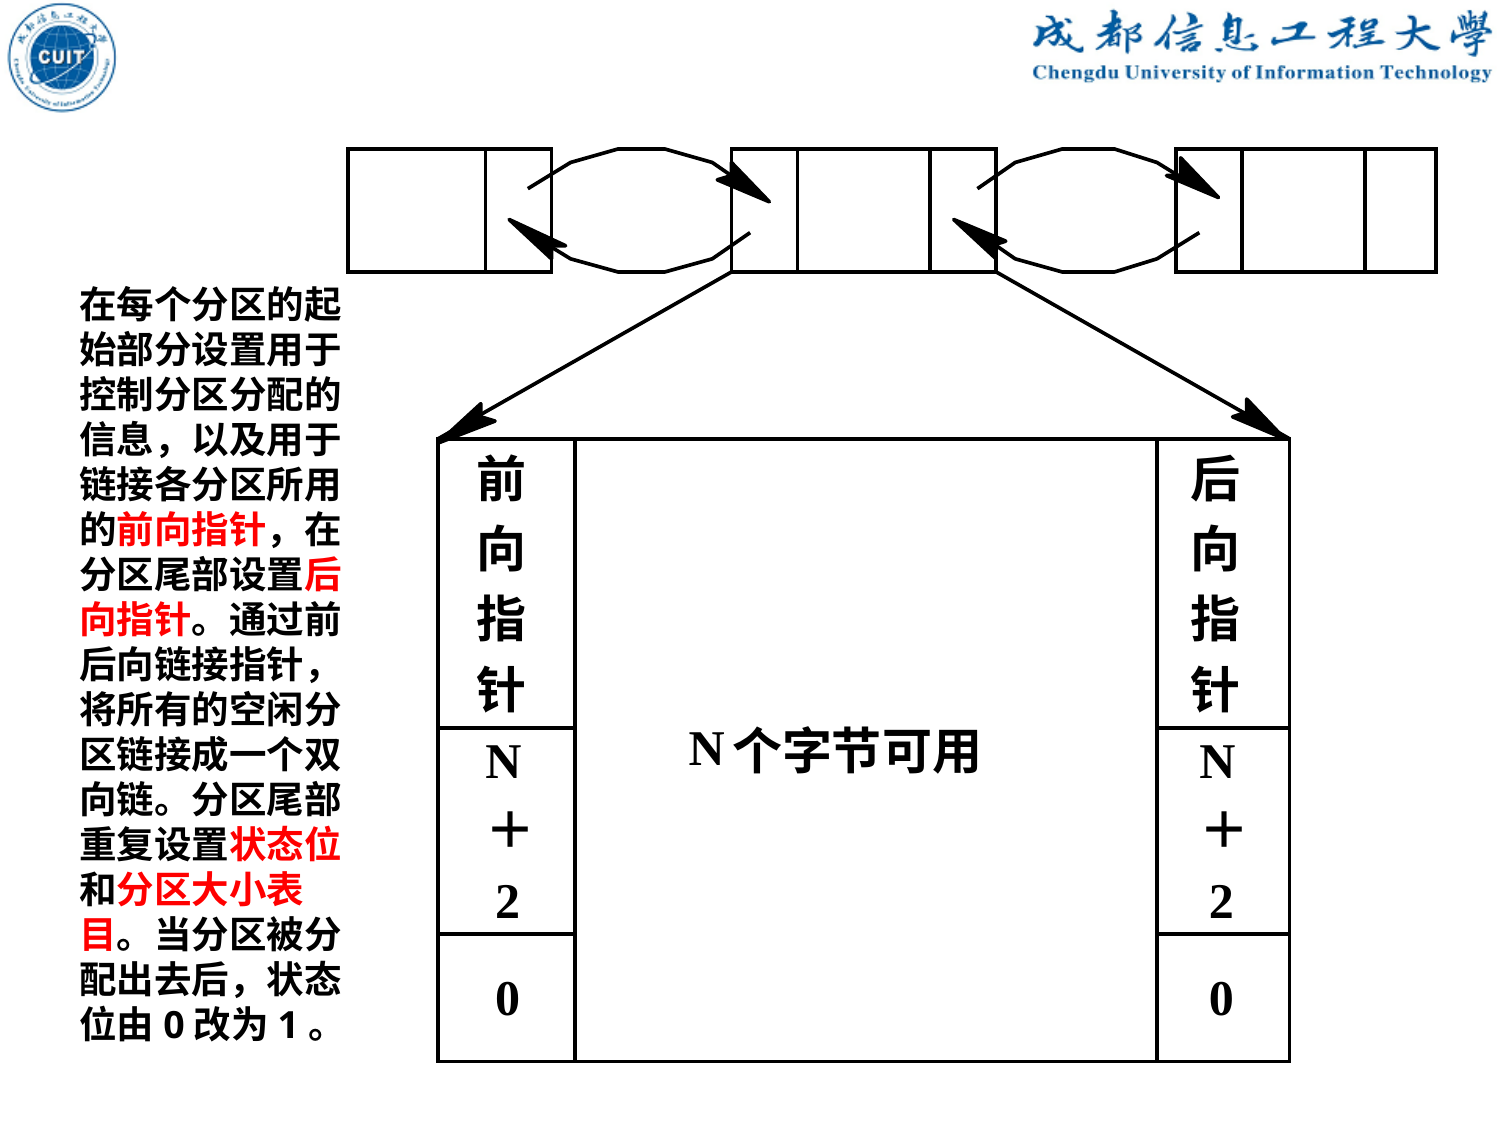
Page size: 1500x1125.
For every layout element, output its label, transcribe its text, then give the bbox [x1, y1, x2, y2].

picture [0, 0, 130, 116]
picture [1021, 0, 1500, 91]
text_box 在每个分区的起始部分设置用于控制分区分配的信息，以及用于链接各分区所用的前向指针，在分区尾部设置后向指针。通过前后向链接指针，将所有的空闲分区链接成一个双向链。分区尾部重复设置状态位和分区大小表目。当分区被分配出去后，状态位由0改为1。 [64, 273, 343, 1054]
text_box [348, 148, 1437, 1062]
